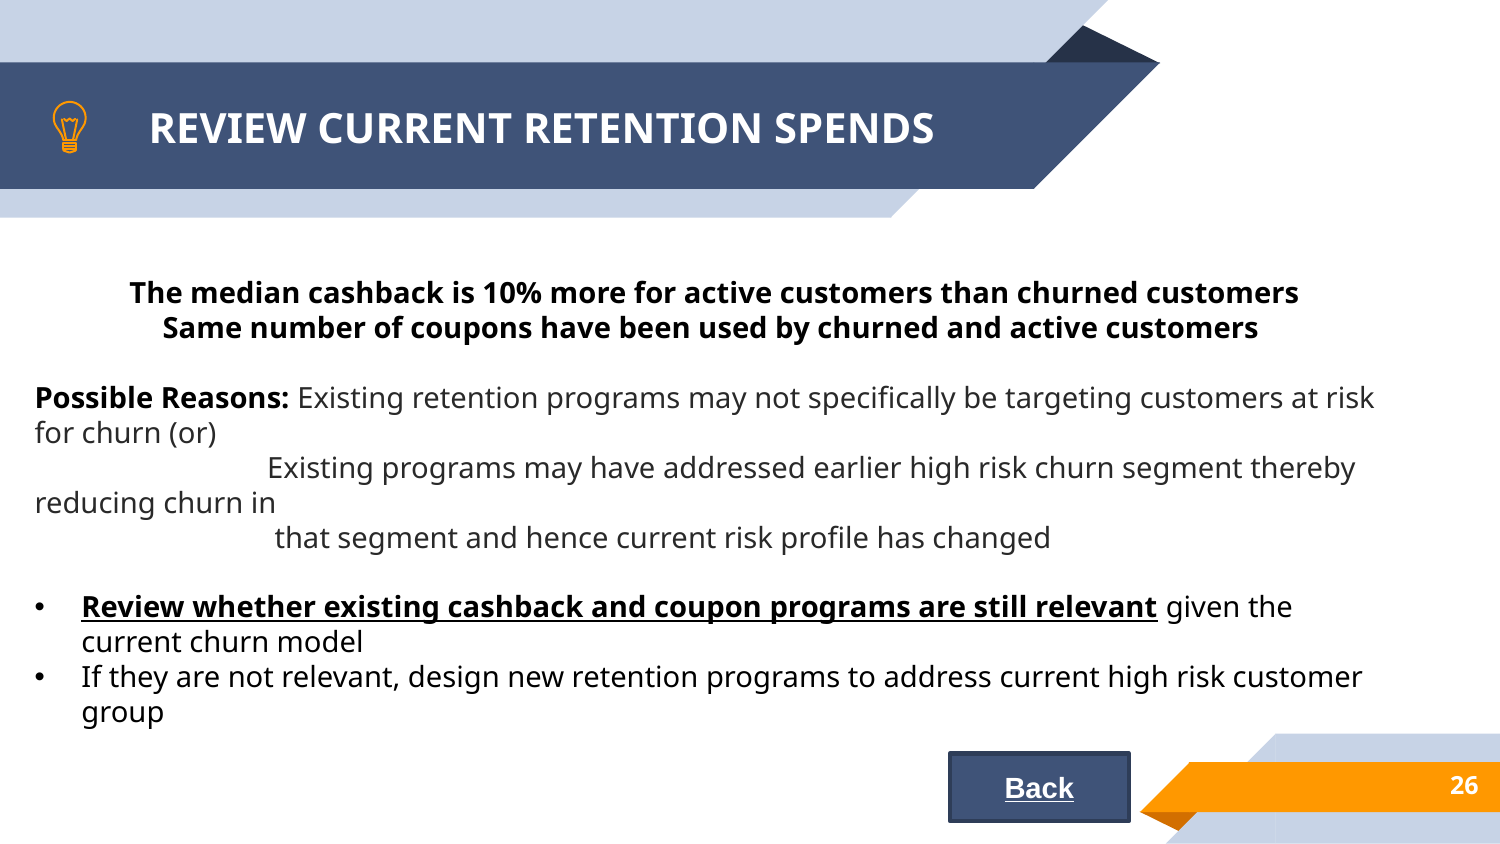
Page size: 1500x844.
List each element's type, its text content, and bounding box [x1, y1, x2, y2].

text_box Back [948, 751, 1131, 823]
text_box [53, 101, 86, 153]
title REVIEW CURRENT RETENTION SPENDS [133, 64, 997, 190]
text_box The median cashback is 10% more for active customers than churned customers Same number of coupons have been used by churned and active customers Possible Reasons: Existing retention programs may not specifically be targeting customers at risk for churn (or) Existing programs may have addressed earlier high risk churn segment thereby reducing churn in that segment and hence current risk profile has changed Review whether existing cashback and coupon programs are still relevant given the current churn model If they are not relevant, design new retention programs to address current high risk customer group [19, 231, 1410, 844]
slide_number 26 [1410, 760, 1494, 813]
